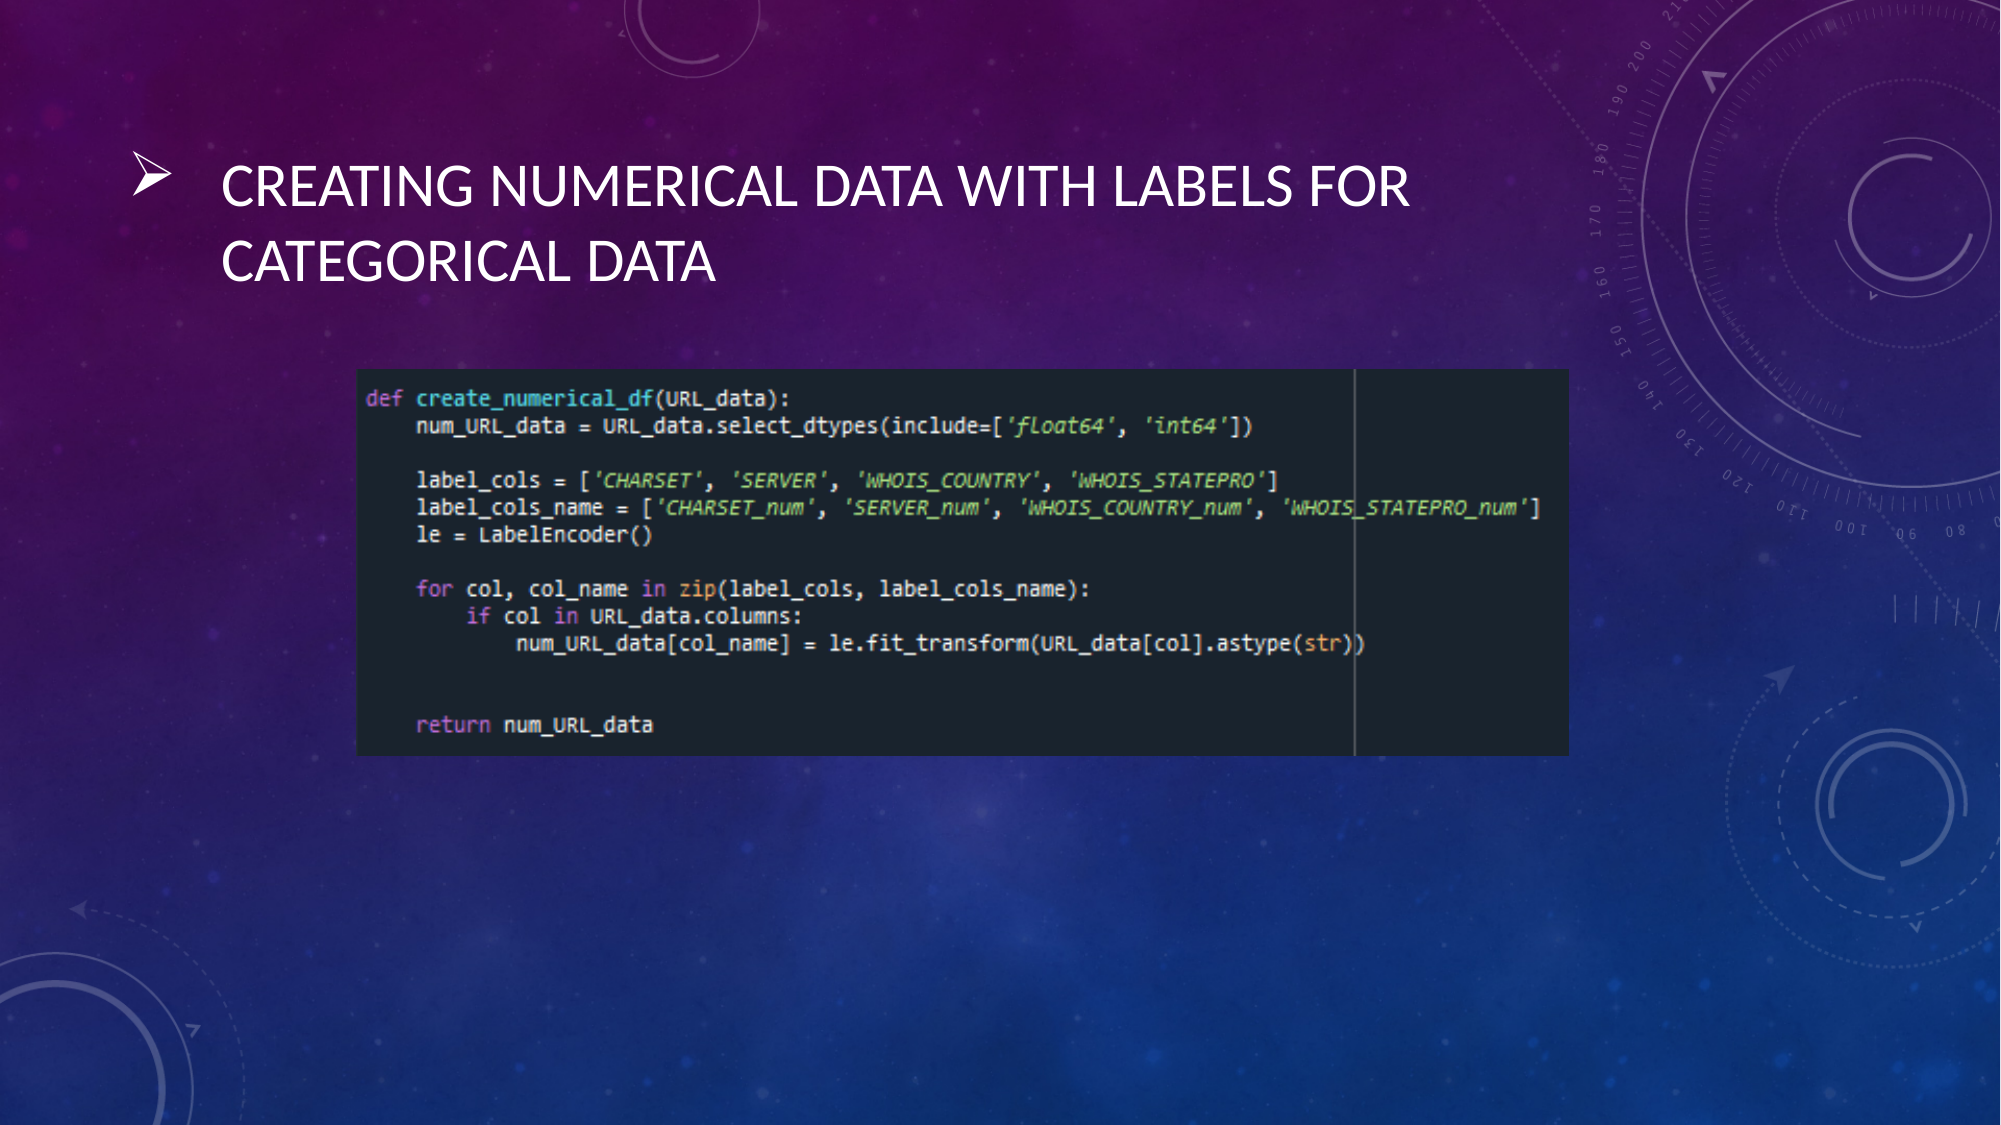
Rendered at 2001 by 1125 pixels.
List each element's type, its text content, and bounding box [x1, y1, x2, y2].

title Creating Numerical data with labels for categorical data [112, 99, 1775, 339]
picture [0, 0, 2001, 1125]
